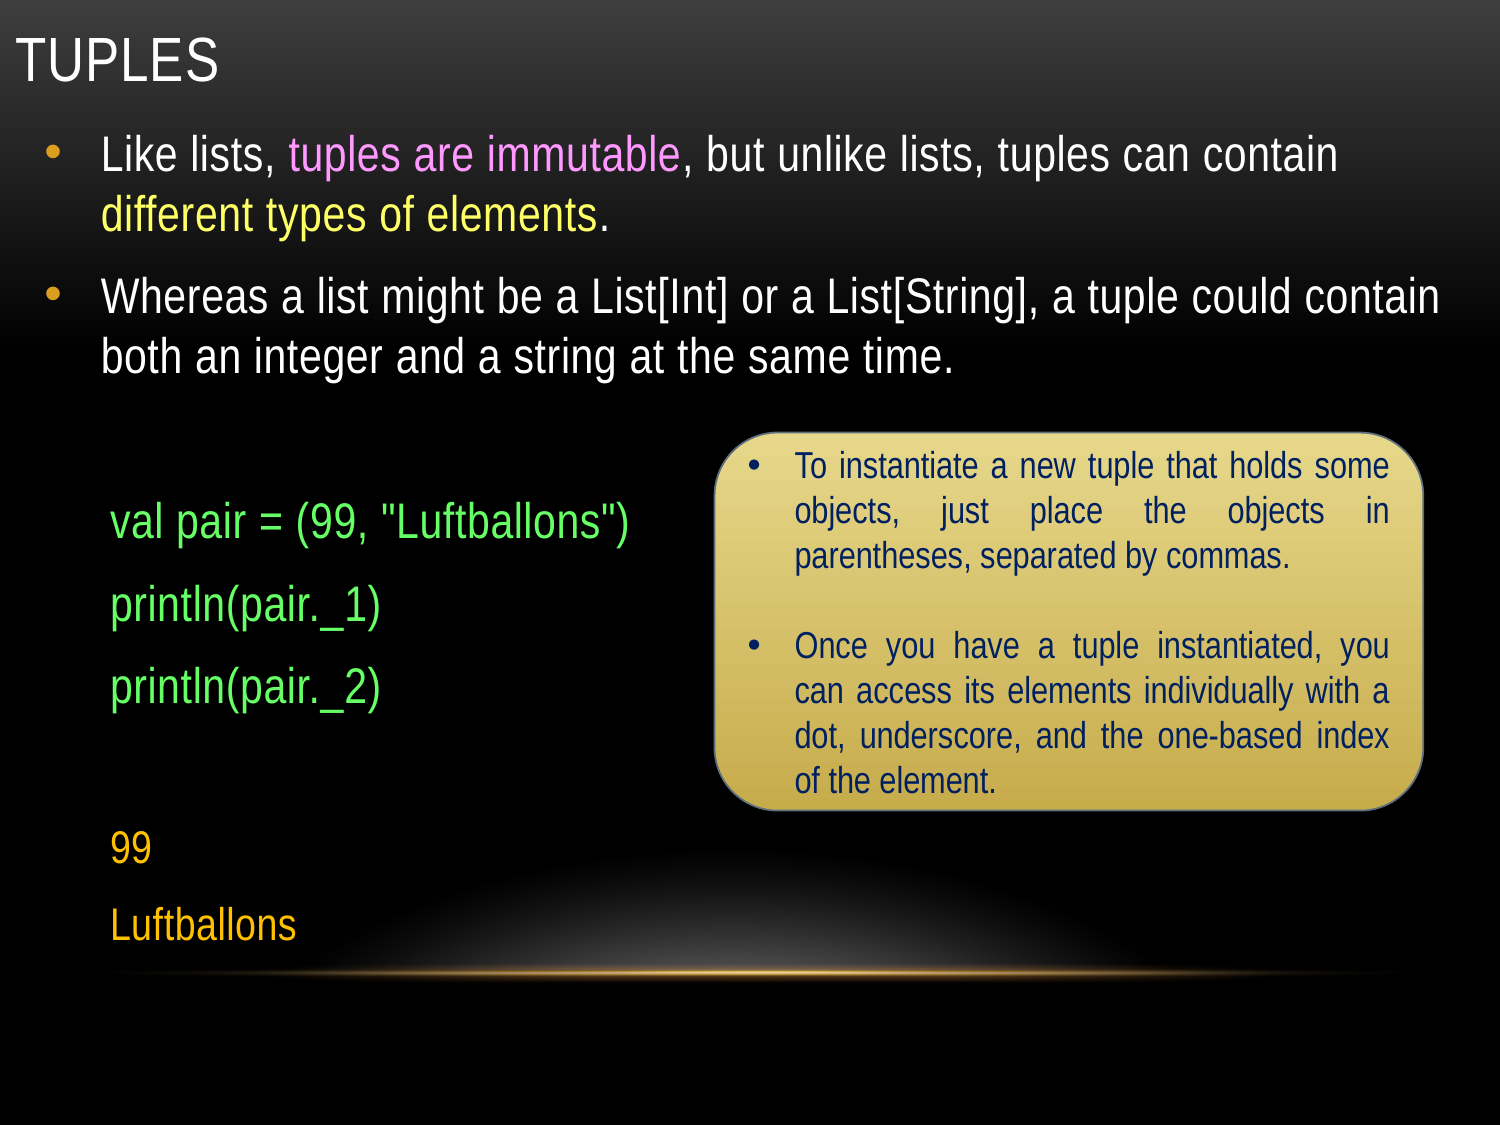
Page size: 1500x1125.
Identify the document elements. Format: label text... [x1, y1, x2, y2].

picture [0, 0, 1500, 1125]
list Like lists, tuples are immutable, but unlike lists, tuples can contain different types of elements. Whereas a list might be a List[Int] or a List[String], a tuple could contain both an integer and a string at the same time. val pair = (99, "Luftballons") println(pair._1) println(pair._2) 99 Luftballons [29, 113, 1471, 1094]
text_box To instantiate a new tuple that holds some objects, just place the objects in parentheses, separated by commas. Once you have a tuple instantiated, you can access its elements individually with a dot, underscore, and the one-based index of the element. [713, 431, 1425, 812]
title tuples [0, 0, 880, 102]
